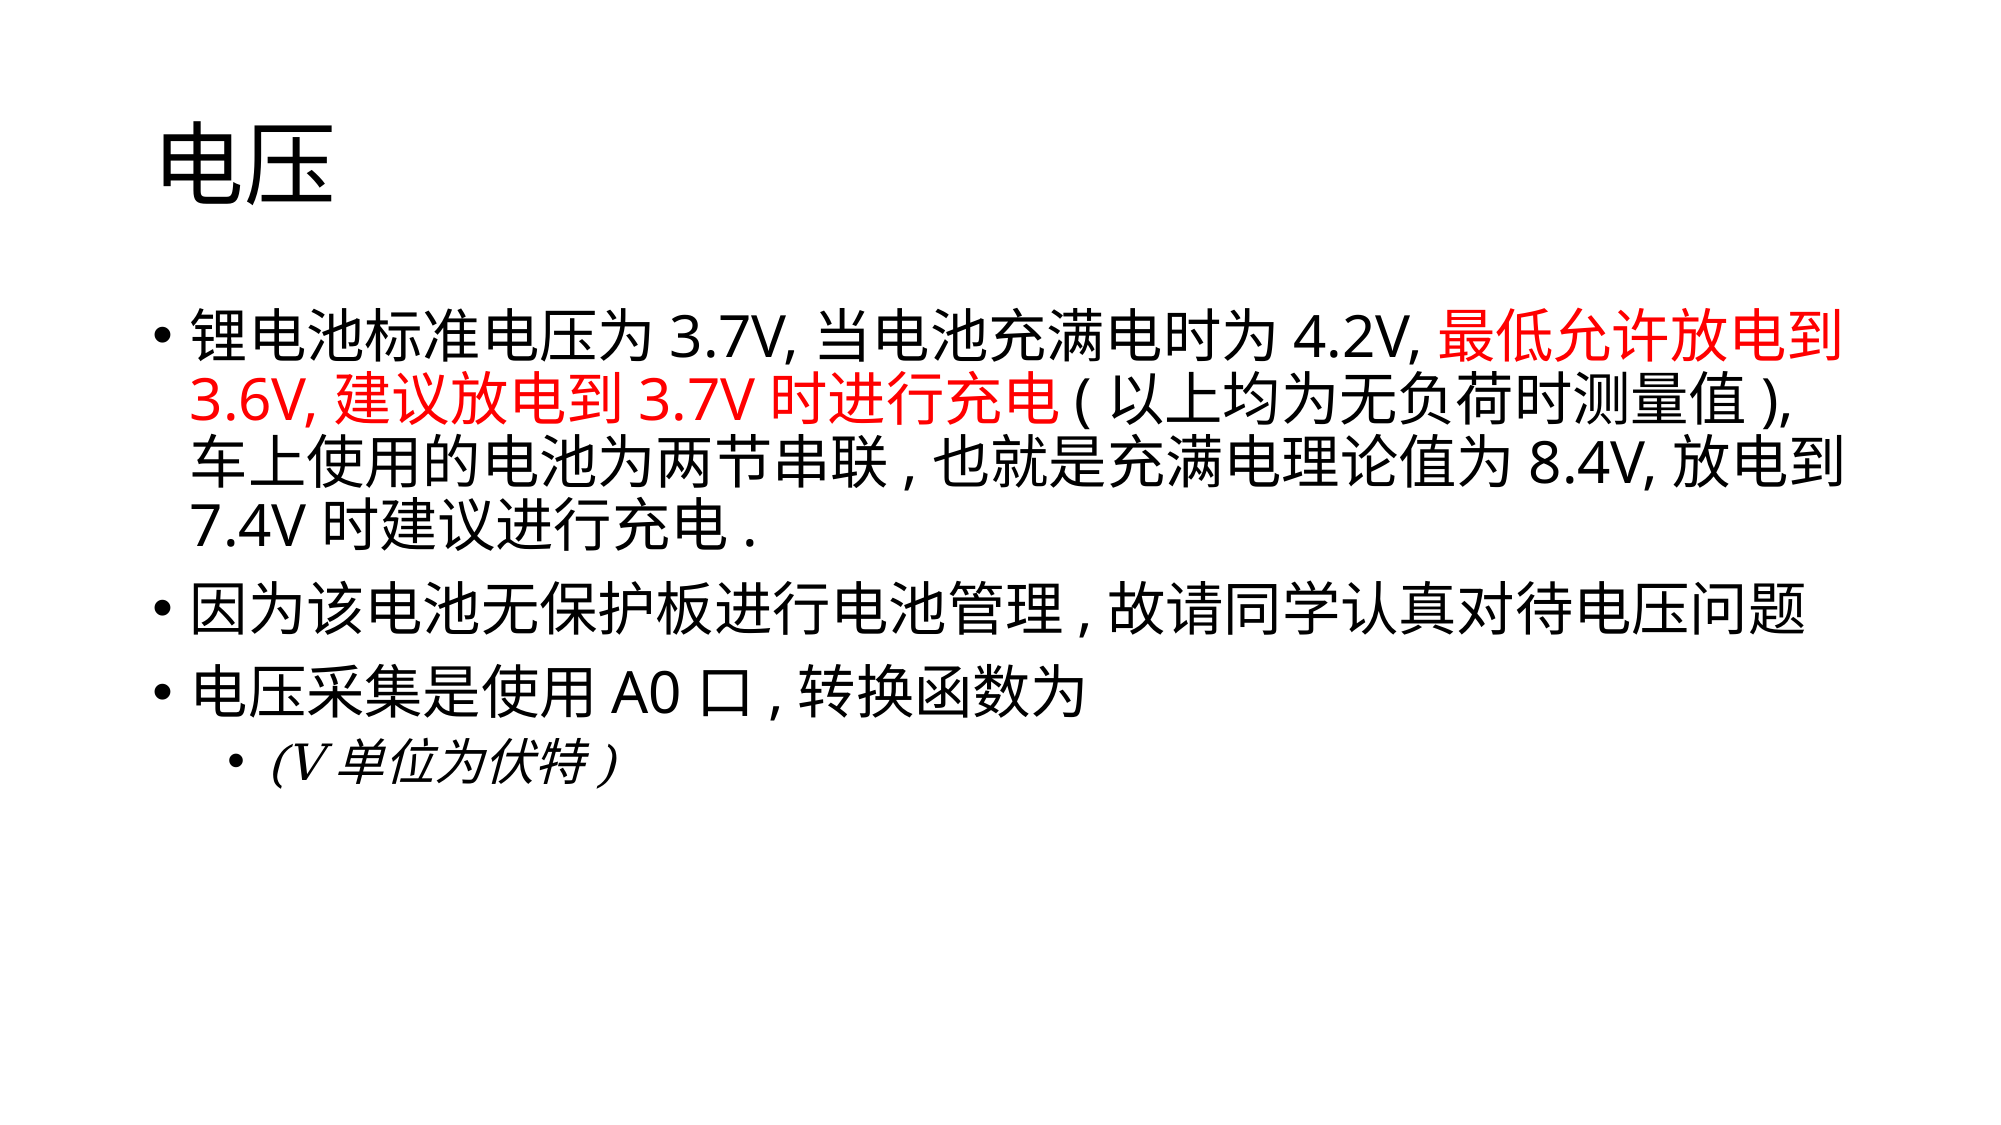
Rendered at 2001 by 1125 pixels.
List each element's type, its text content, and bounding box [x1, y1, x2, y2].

title 电压 [137, 59, 1863, 278]
